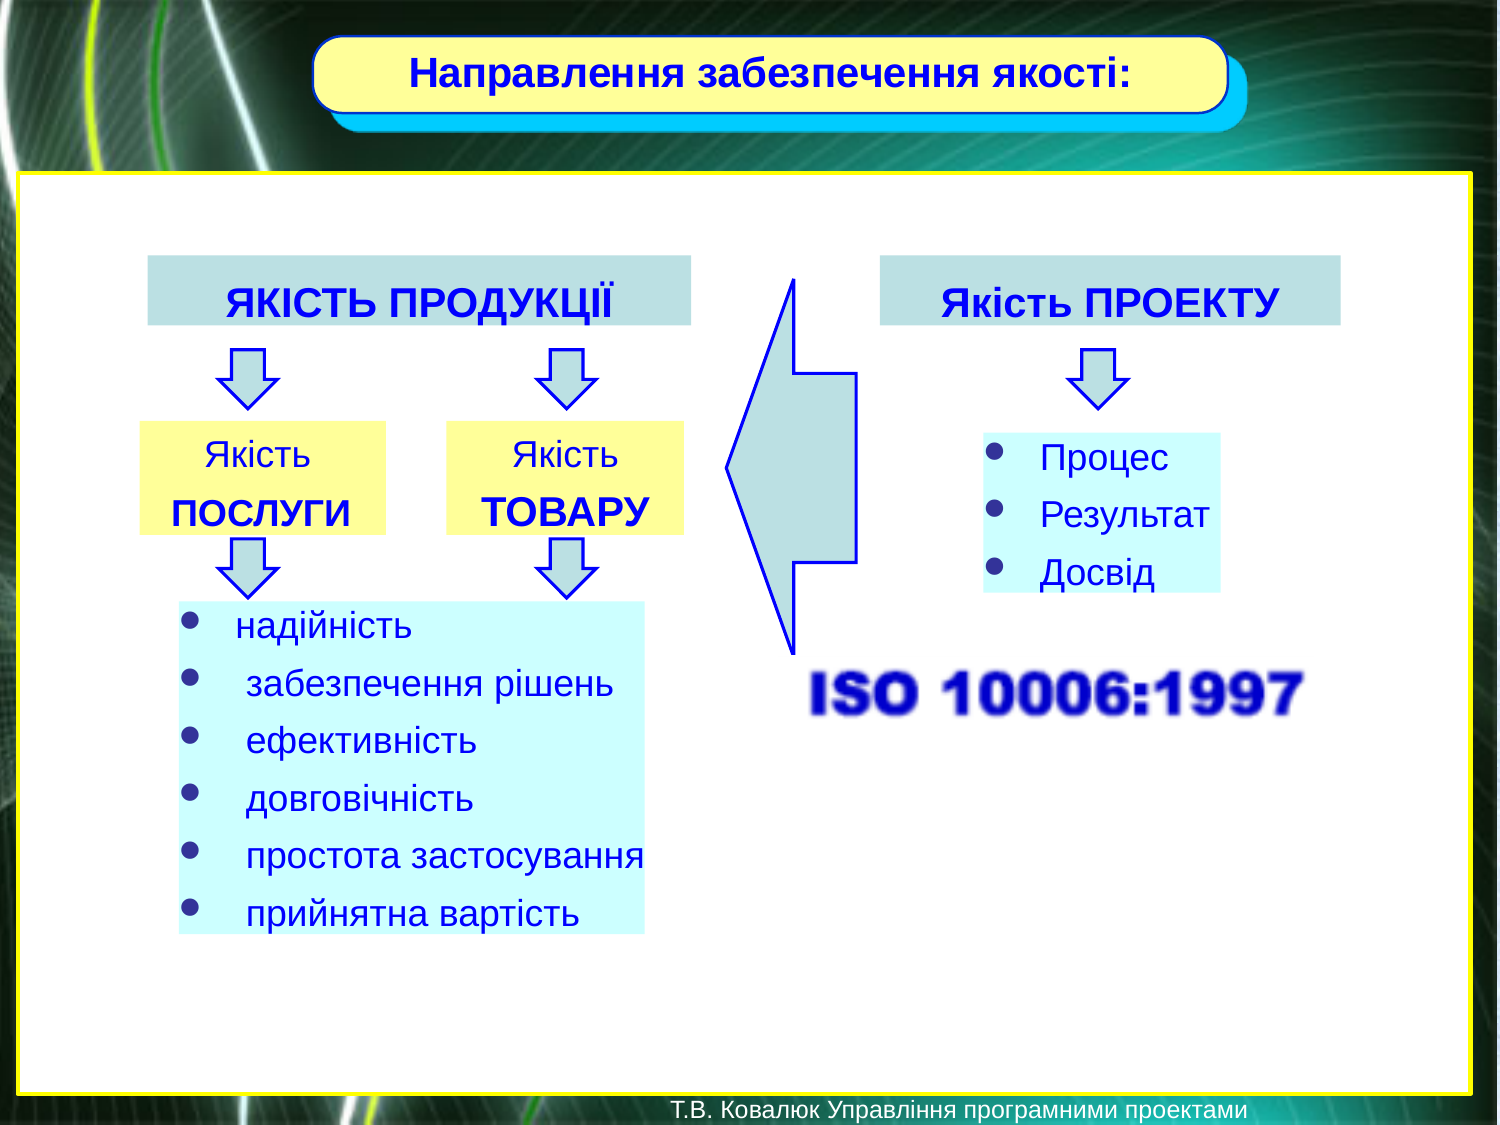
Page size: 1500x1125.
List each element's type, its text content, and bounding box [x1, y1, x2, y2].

text_box [726, 278, 857, 654]
text_box [537, 538, 597, 598]
text_box Якість ТОВАРУ [446, 420, 684, 535]
text_box надійність забезпечення рішень ефективність довговічність простота застосування прийнятна вартість [178, 601, 645, 935]
text_box Якість ПОСЛУГИ [139, 420, 386, 535]
text_box Якість ПРОЕКТУ [879, 255, 1341, 326]
text_box [537, 349, 597, 409]
text_box ЯКІСТЬ ПРОДУКЦІЇ [147, 255, 692, 326]
text_box [218, 538, 278, 598]
picture [0, 0, 1500, 1125]
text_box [307, 30, 1249, 134]
text_box Процес Результат Досвід [983, 432, 1221, 593]
text_box [218, 349, 278, 409]
text_box [1068, 349, 1128, 409]
